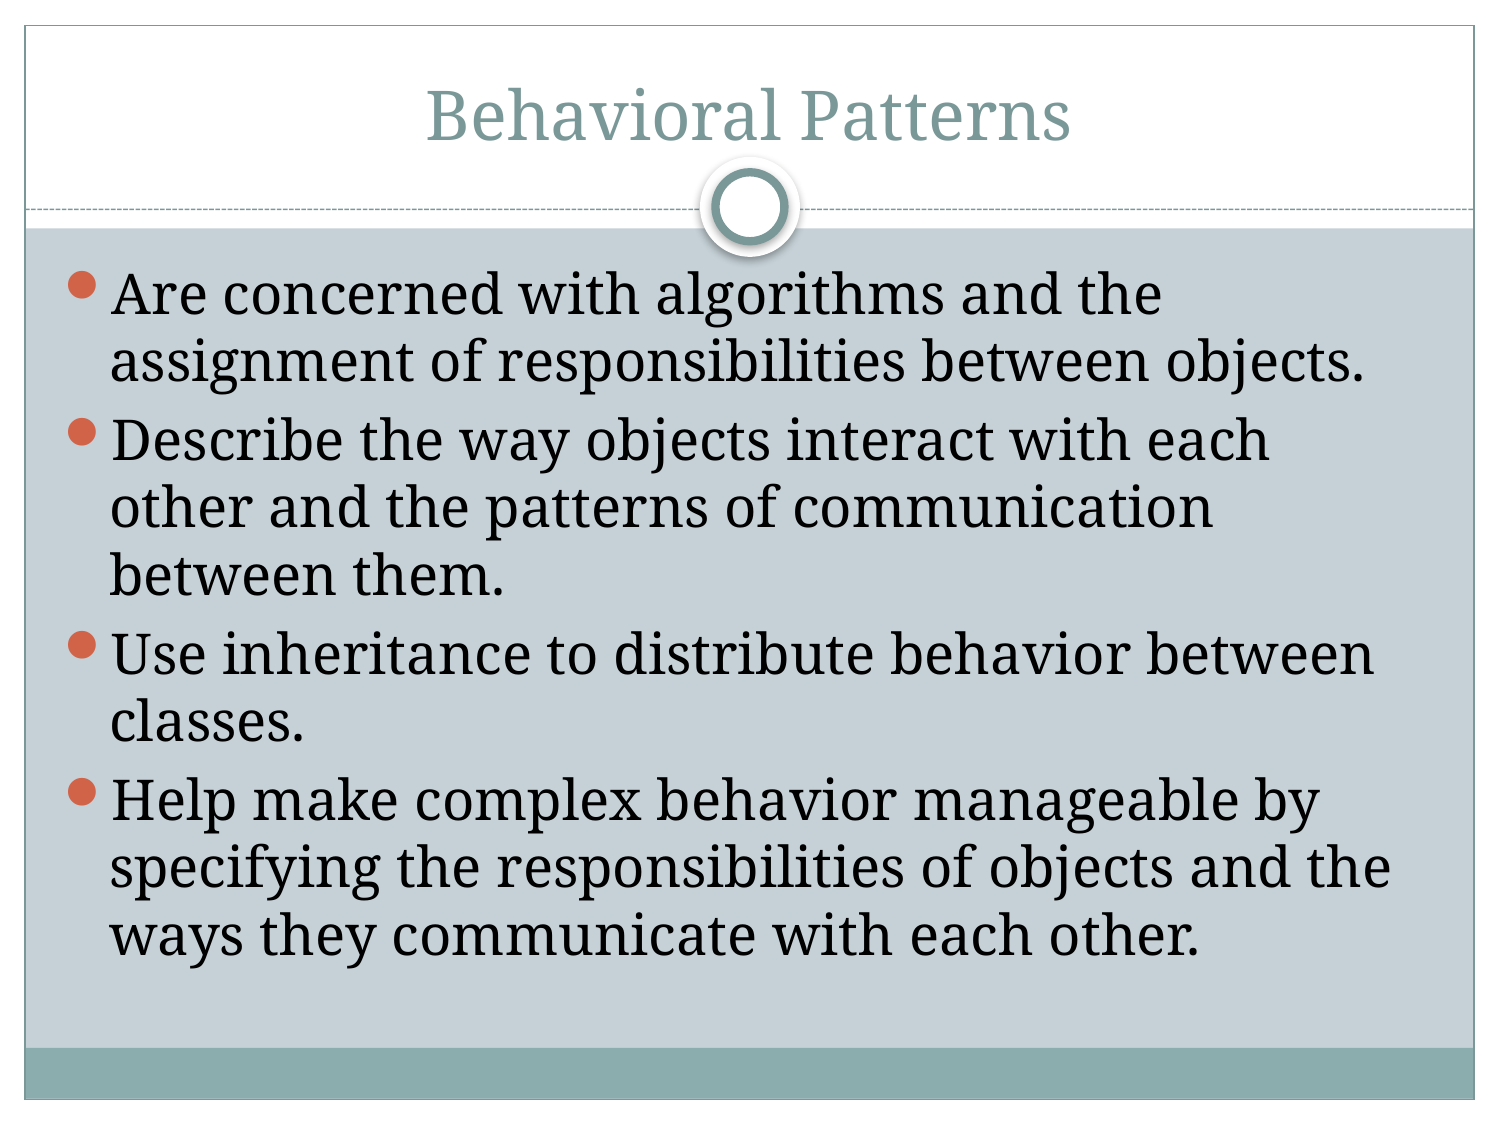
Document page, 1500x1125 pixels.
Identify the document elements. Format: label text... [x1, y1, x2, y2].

list Are concerned with algorithms and the assignment of responsibilities between objects. Describe the way objects interact with each other and the patterns of communication between them. Use inheritance to distribute behavior between classes. Help make complex behavior manageable by specifying the responsibilities of objects and the ways they communicate with each other. [49, 250, 1445, 1001]
title Behavioral Patterns [49, 37, 1450, 162]
